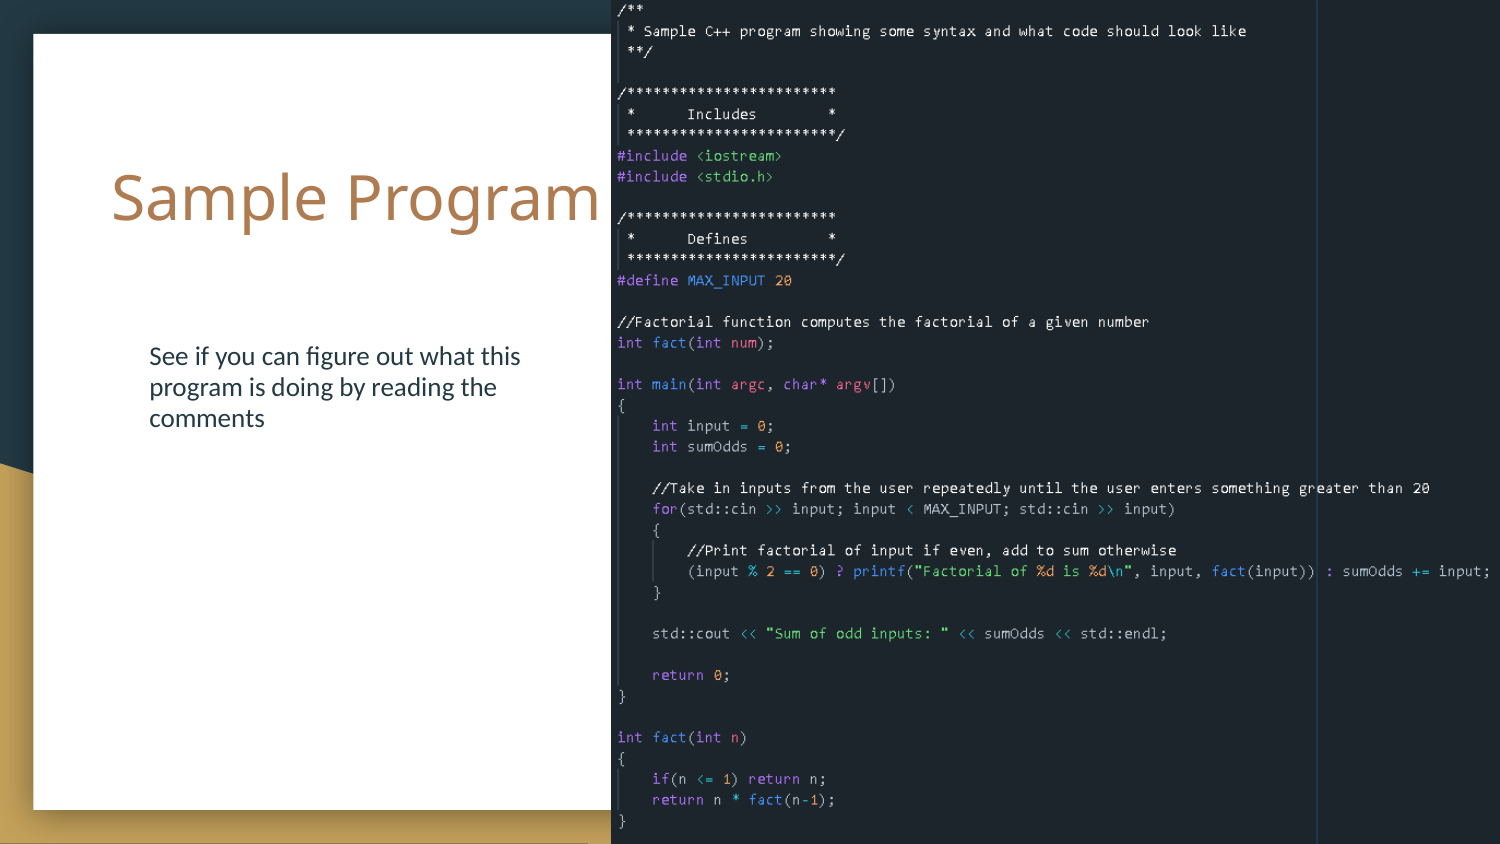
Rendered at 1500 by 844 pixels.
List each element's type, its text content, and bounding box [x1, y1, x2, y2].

title Sample Program [96, 138, 606, 296]
picture [611, 0, 1500, 844]
list See if you can figure out what this program is doing by reading the comments [134, 326, 606, 729]
